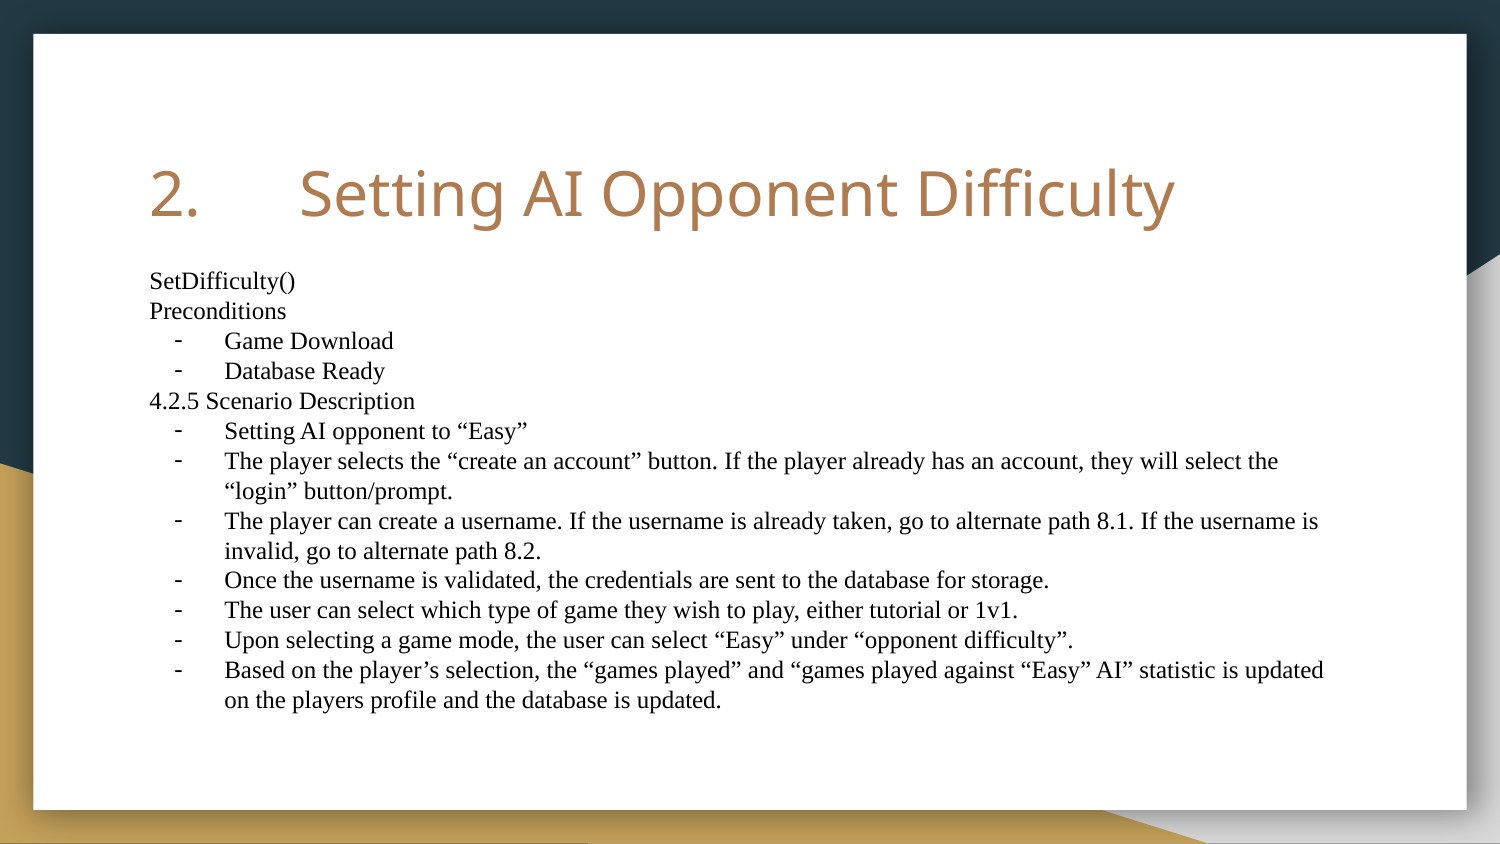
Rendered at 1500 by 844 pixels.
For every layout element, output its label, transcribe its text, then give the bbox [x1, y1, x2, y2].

title 2. Setting AI Opponent Difficulty [134, 138, 1366, 249]
list SetDifficulty() Preconditions Game Download Database Ready 4.2.5 Scenario Description Setting AI opponent to “Easy” The player selects the “create an account” button. If the player already has an account, they will select the “login” button/prompt. The player can create a username. If the username is already taken, go to alternate path 8.1. If the username is invalid, go to alternate path 8.2. Once the username is validated, the credentials are sent to the database for storage. The user can select which type of game they wish to play, either tutorial or 1v1. Upon selecting a game mode, the user can select “Easy” under “opponent difficulty”. Based on the player’s selection, the “games played” and “games played against “Easy” AI” statistic is updated on the players profile and the database is updated. [134, 249, 1366, 746]
